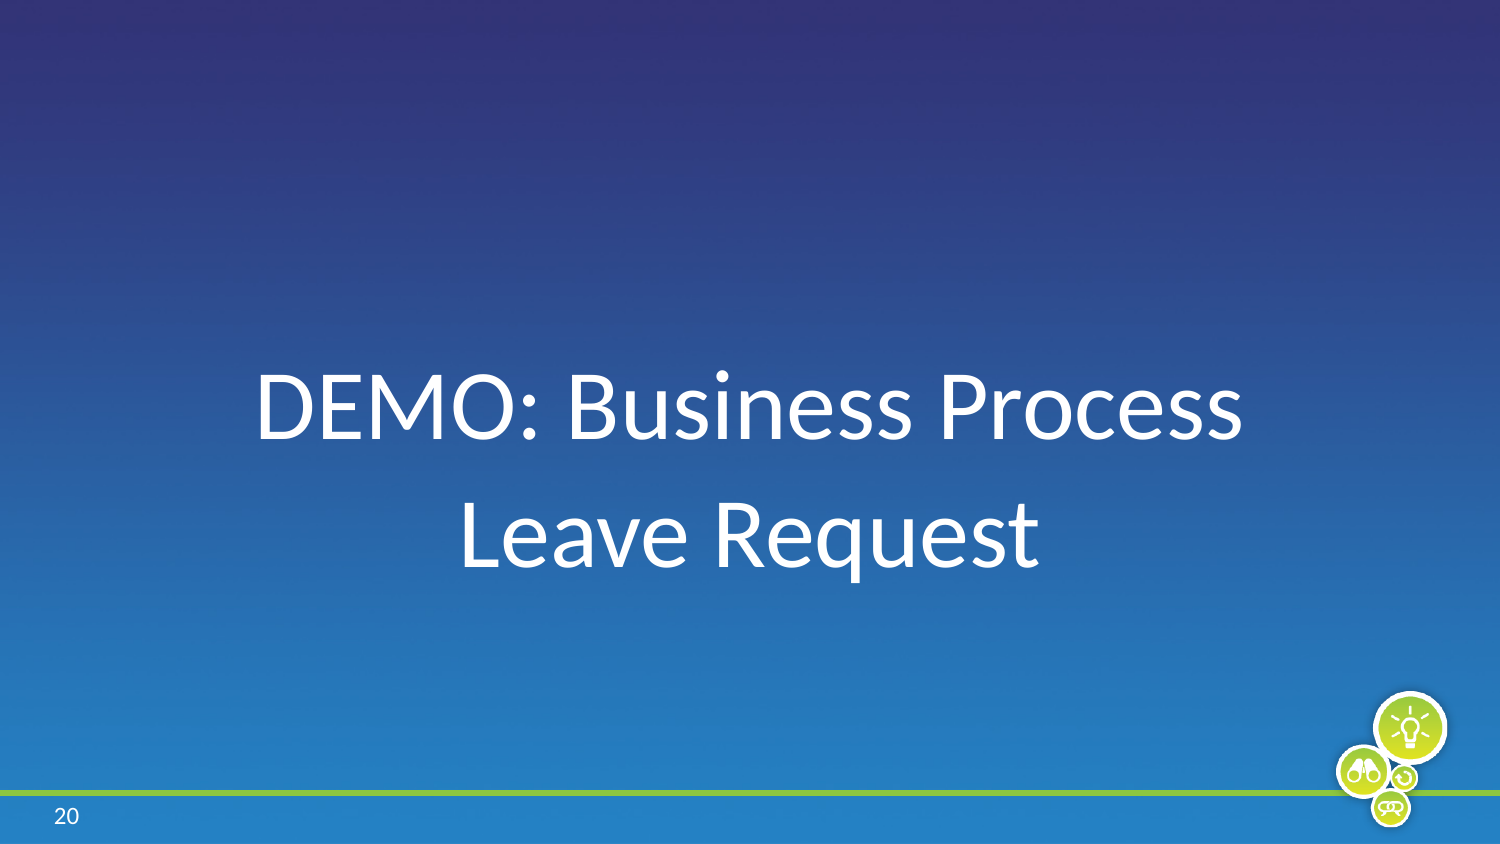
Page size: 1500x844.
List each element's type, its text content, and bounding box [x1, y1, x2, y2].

list DEMO: Business Process Leave Request [0, 353, 1500, 598]
picture [0, 598, 1500, 844]
picture [0, 0, 1500, 353]
